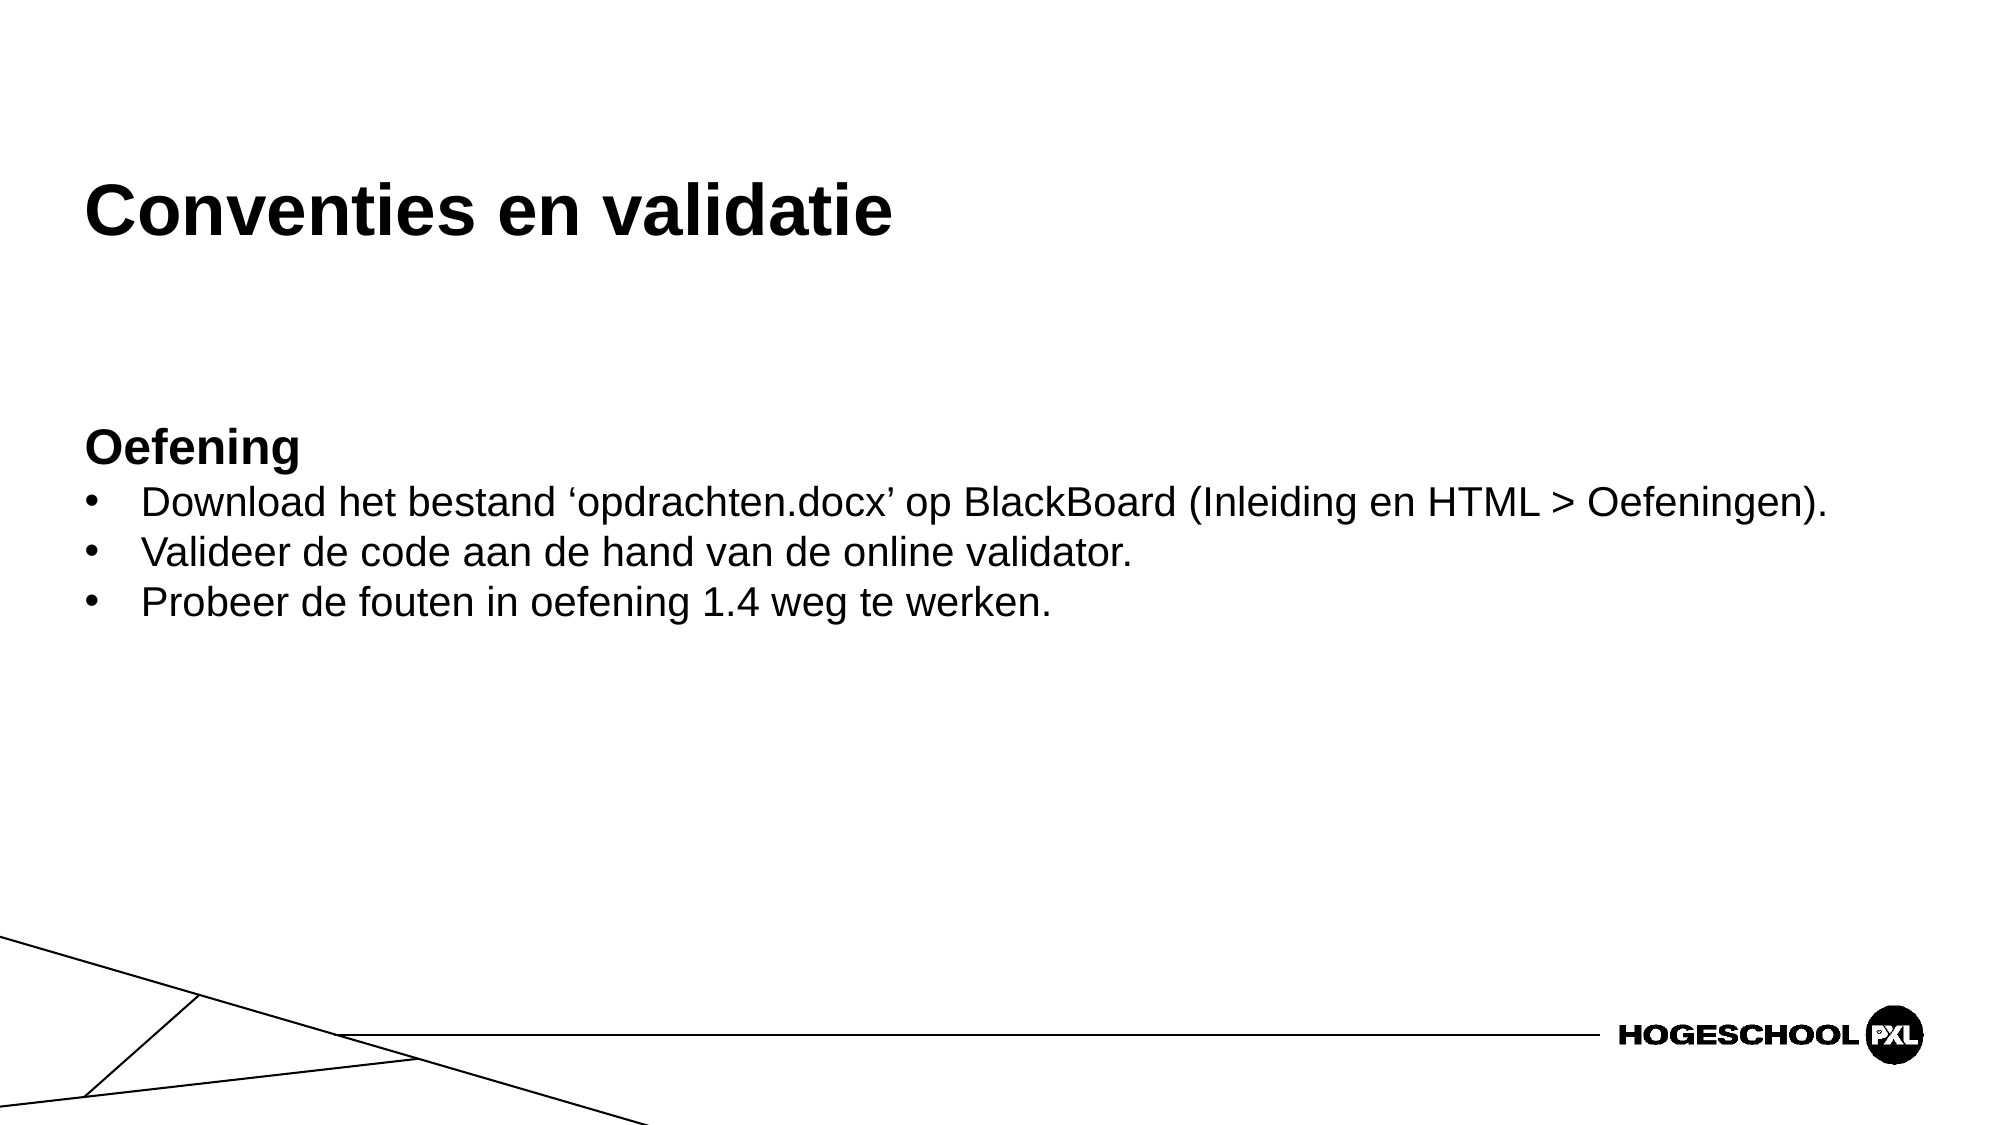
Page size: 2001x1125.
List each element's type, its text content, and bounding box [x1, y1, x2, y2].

picture [1613, 999, 1929, 1070]
title Conventies en validatie [84, 172, 1916, 334]
subtitle Oefening Download het bestand ‘opdrachten.docx’ op BlackBoard (Inleiding en HTML > Oefeningen). Valideer de code aan de hand van de online validator. Probeer de fouten in oefening 1.4 weg te werken. [84, 414, 1916, 926]
